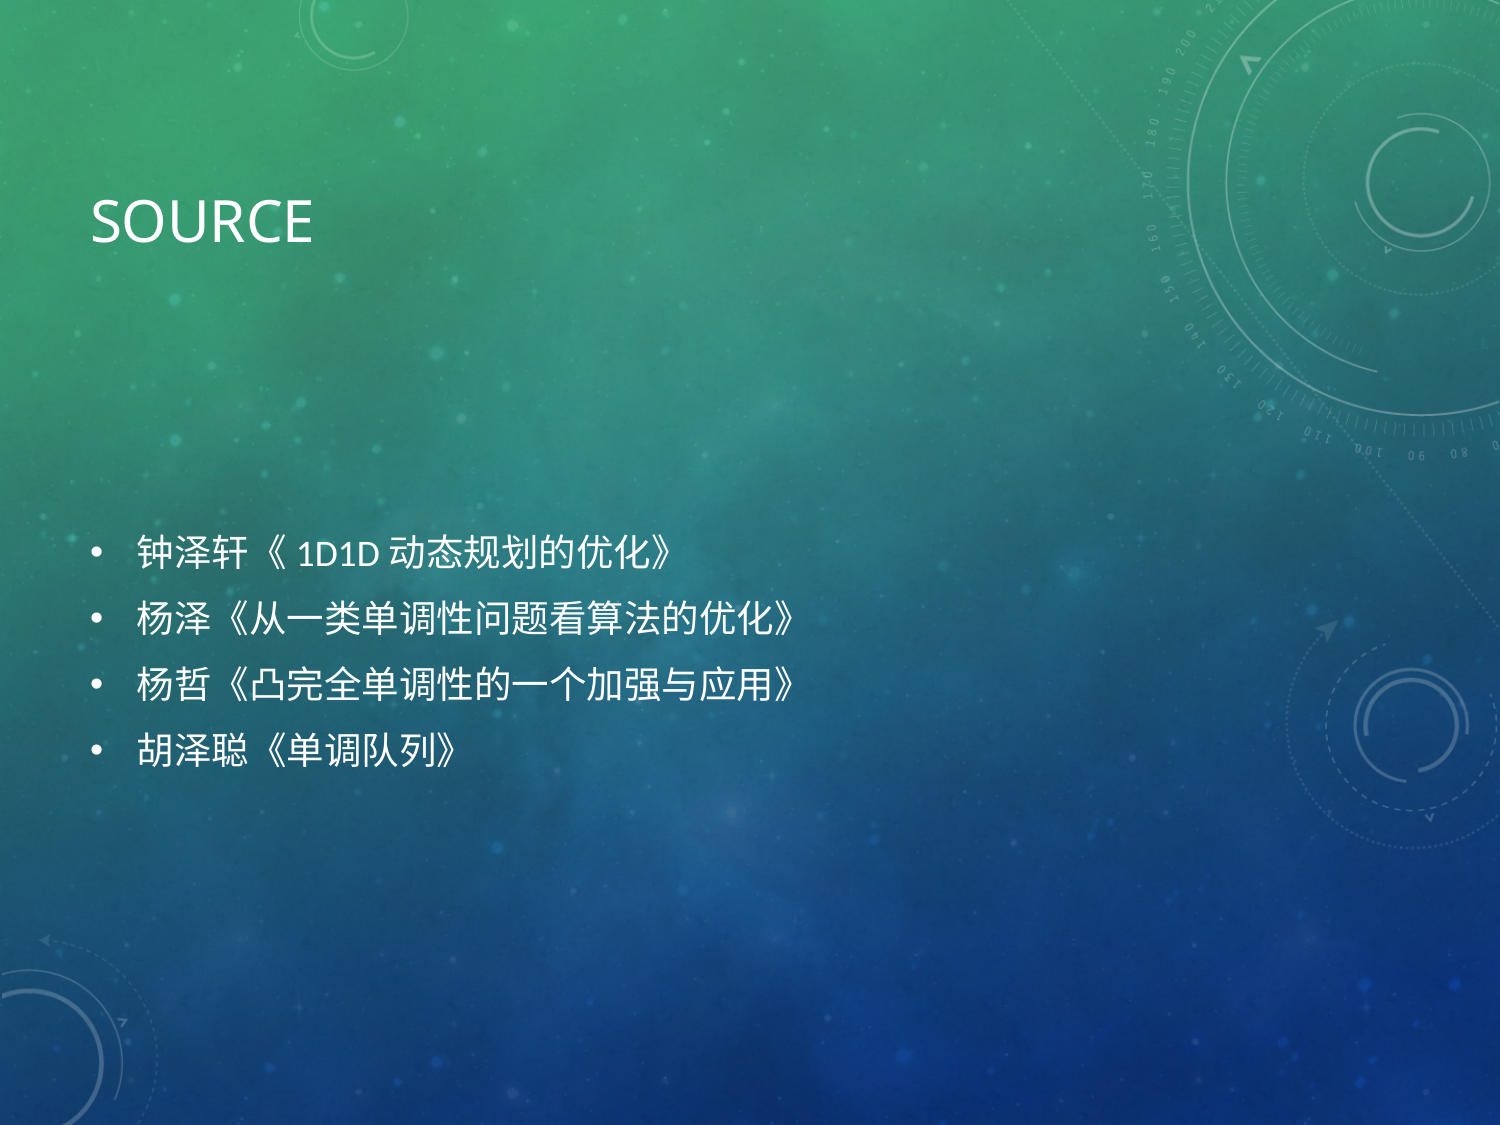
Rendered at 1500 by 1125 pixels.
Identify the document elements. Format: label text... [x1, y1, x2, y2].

picture [0, 0, 1500, 1125]
list 钟泽轩《1D1D动态规划的优化》 杨泽《从一类单调性问题看算法的优化》 杨哲《凸完全单调性的一个加强与应用》 胡泽聪《单调队列》 [75, 351, 1350, 950]
title source [75, 99, 1350, 339]
